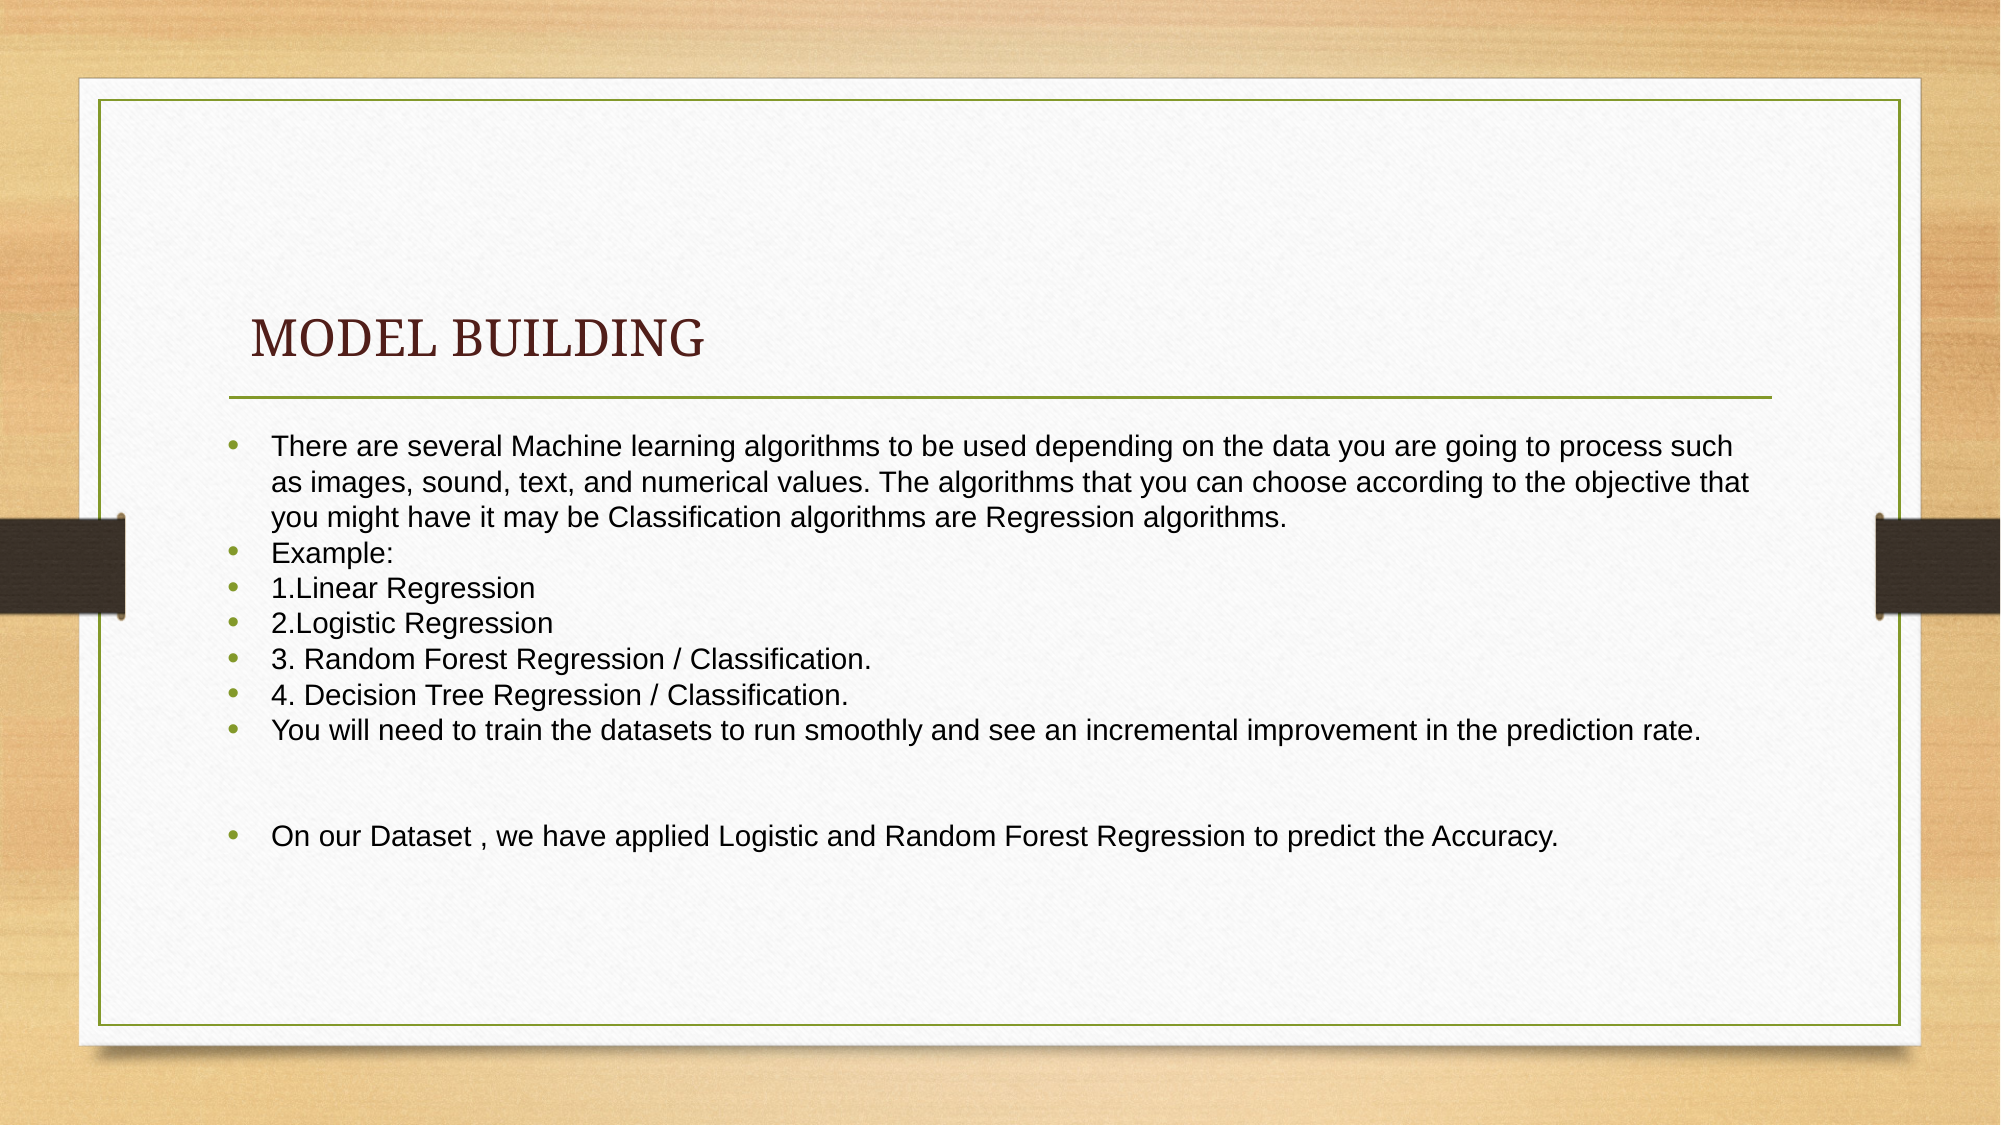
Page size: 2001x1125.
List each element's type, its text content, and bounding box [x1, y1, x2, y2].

picture [0, 0, 2001, 1125]
list There are several Machine learning algorithms to be used depending on the data you are going to process such as images, sound, text, and numerical values. The algorithms that you can choose according to the objective that you might have it may be Classification algorithms are Regression algorithms. Example: 1.Linear Regression 2.Logistic Regression 3. Random Forest Regression / Classification. 4. Decision Tree Regression / Classification. You will need to train the datasets to run smoothly and see an incremental improvement in the prediction rate. On our Dataset , we have applied Logistic and Random Forest Regression to predict the Accuracy. [212, 419, 1788, 964]
title MODEL BUILDING [192, 297, 765, 375]
